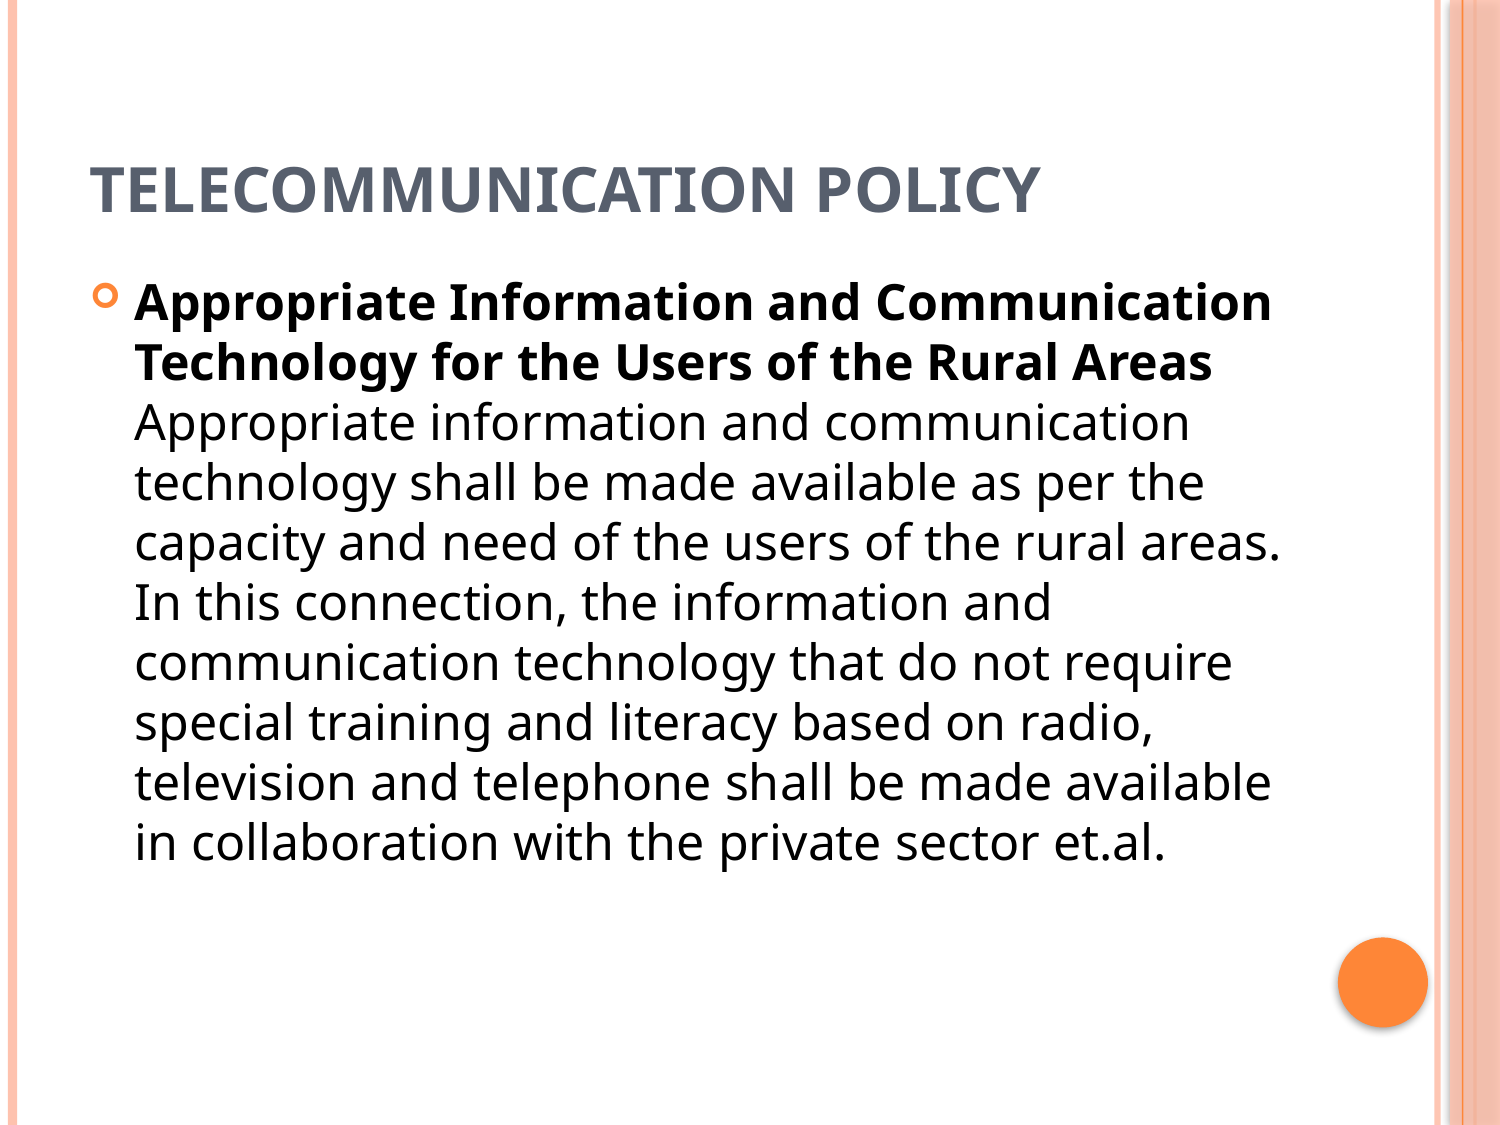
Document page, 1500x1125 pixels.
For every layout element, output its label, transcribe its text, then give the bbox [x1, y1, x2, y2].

title Telecommunication Policy [75, 45, 1300, 233]
list Appropriate Information and Communication Technology for the Users of the Rural Areas Appropriate information and communication technology shall be made available as per the capacity and need of the users of the rural areas. In this connection, the information and communication technology that do not require special training and literacy based on radio, television and telephone shall be made available in collaboration with the private sector et.al. [75, 262, 1300, 1062]
